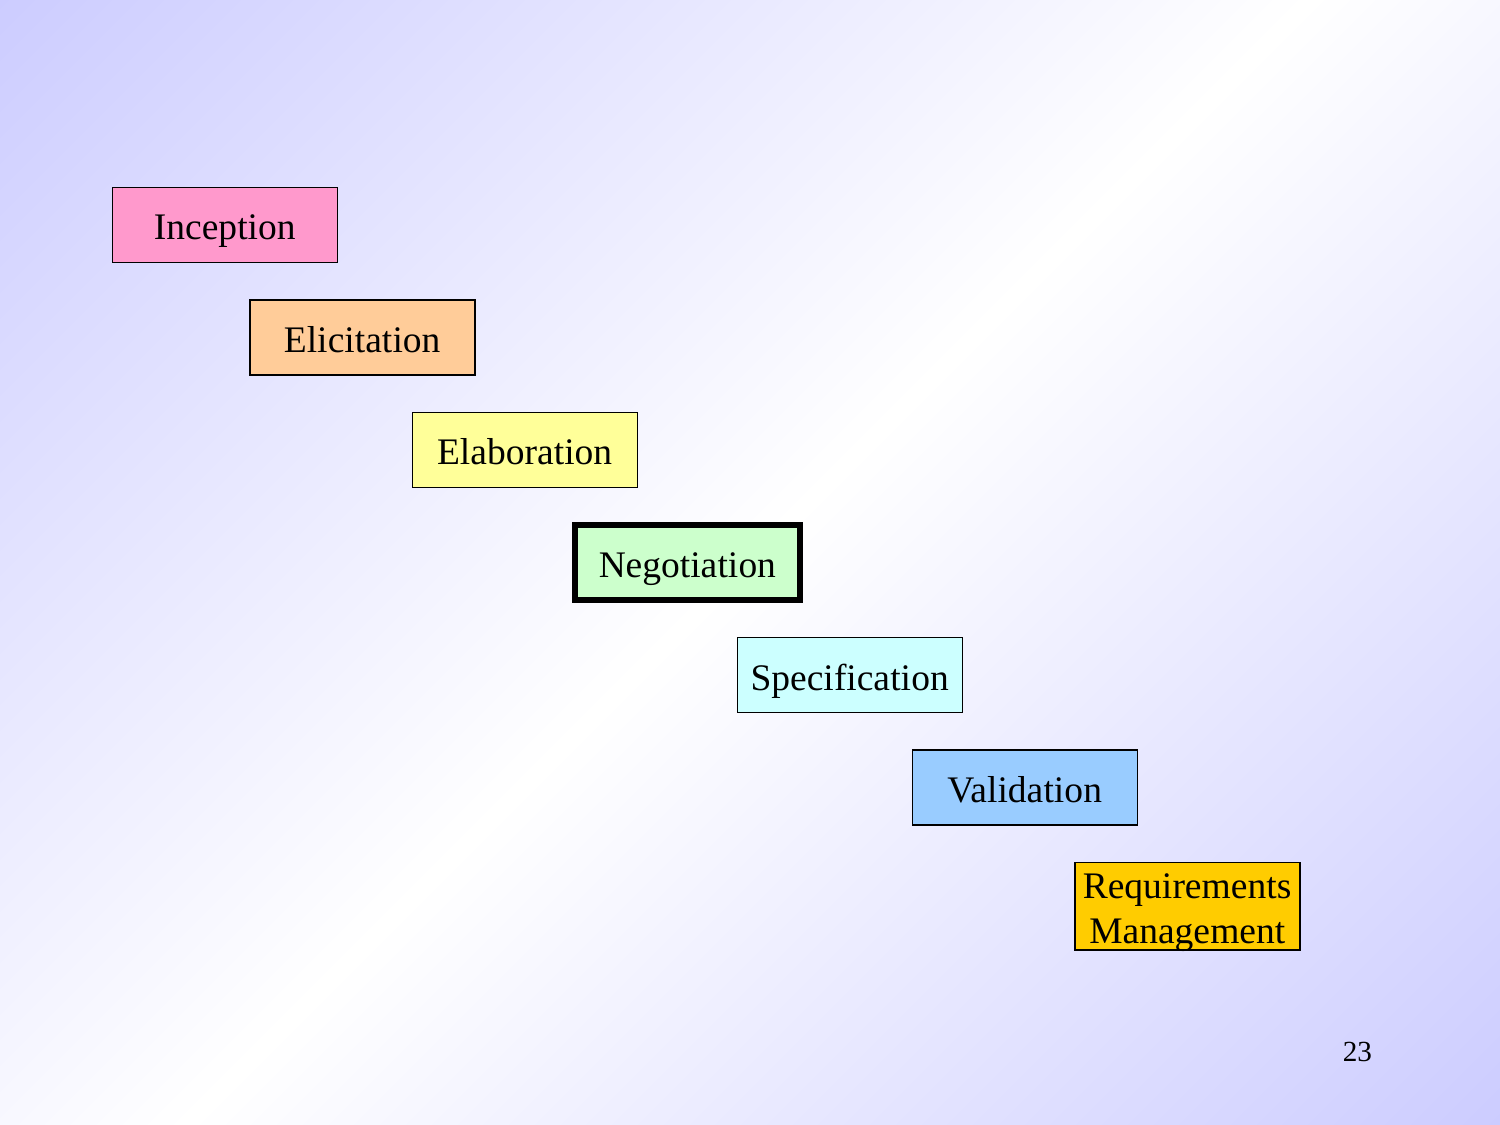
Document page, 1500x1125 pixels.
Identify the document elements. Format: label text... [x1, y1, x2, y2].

text_box Inception [112, 187, 338, 263]
text_box Negotiation [574, 524, 800, 600]
slide_number 23 [1074, 1024, 1388, 1101]
text_box Elicitation [249, 299, 475, 375]
text_box Specification [737, 637, 963, 713]
text_box Requirements Management [1074, 862, 1300, 950]
text_box Elaboration [412, 412, 638, 488]
text_box Validation [912, 749, 1138, 825]
